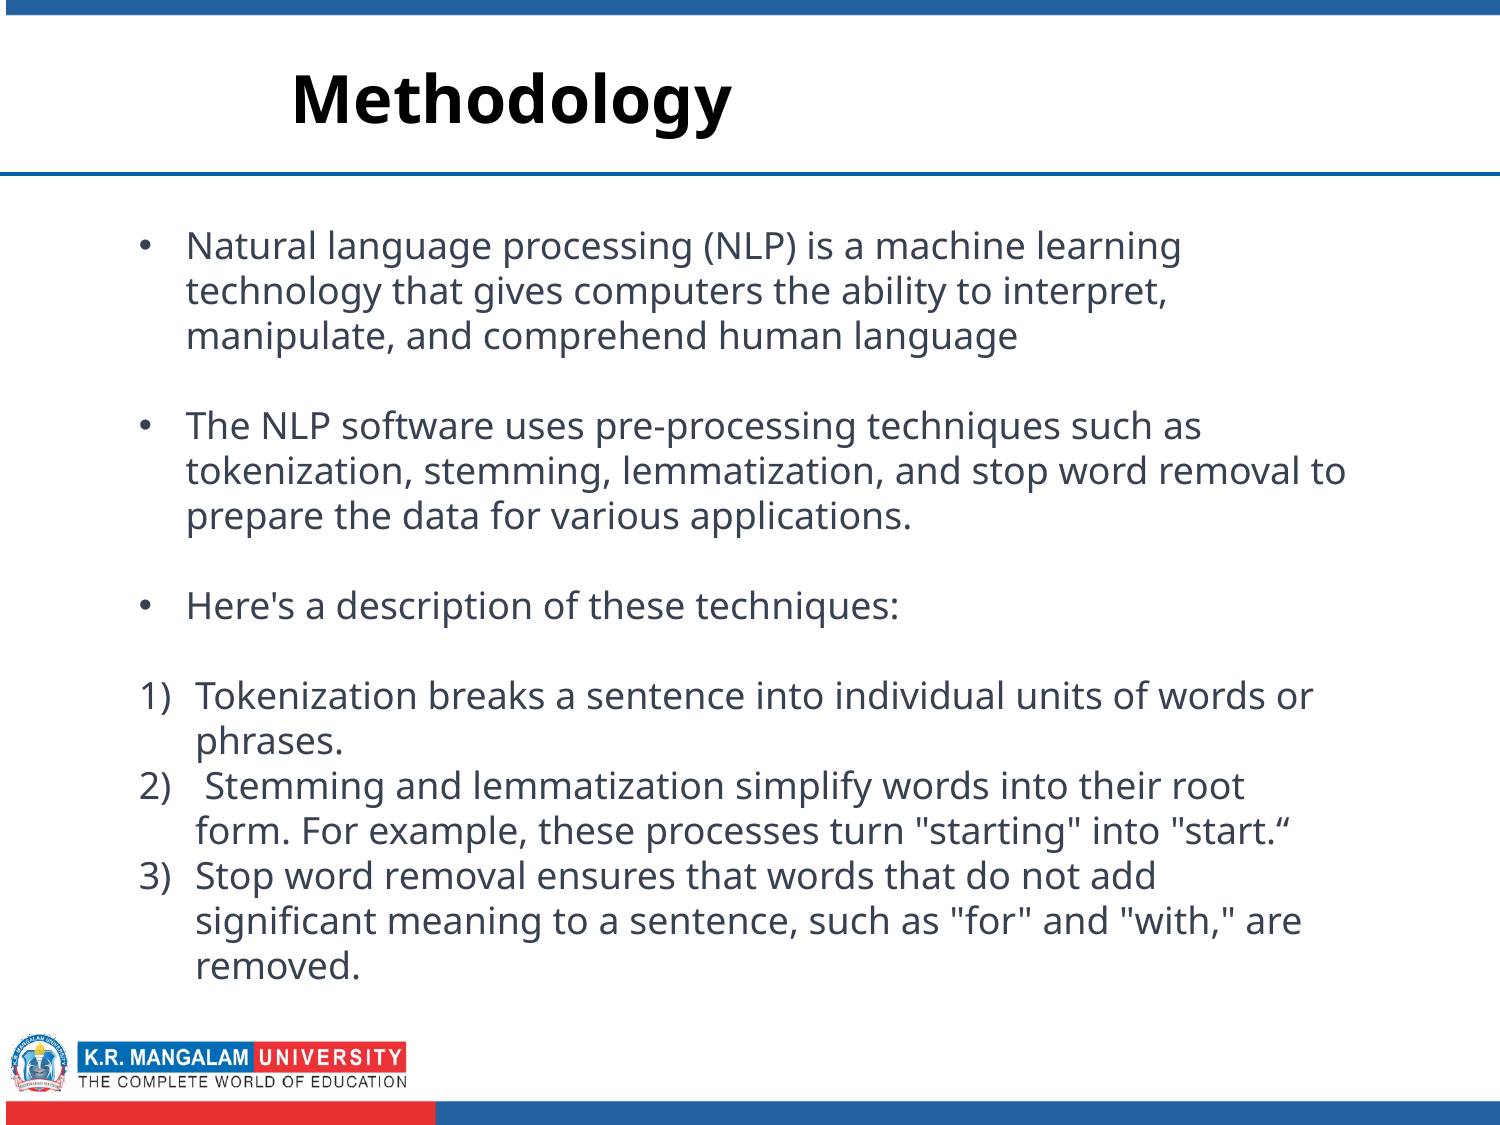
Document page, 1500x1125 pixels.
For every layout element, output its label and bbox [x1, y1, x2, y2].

list [5, 182, 1500, 1125]
list [5, 0, 1500, 173]
picture [11, 1034, 408, 1093]
